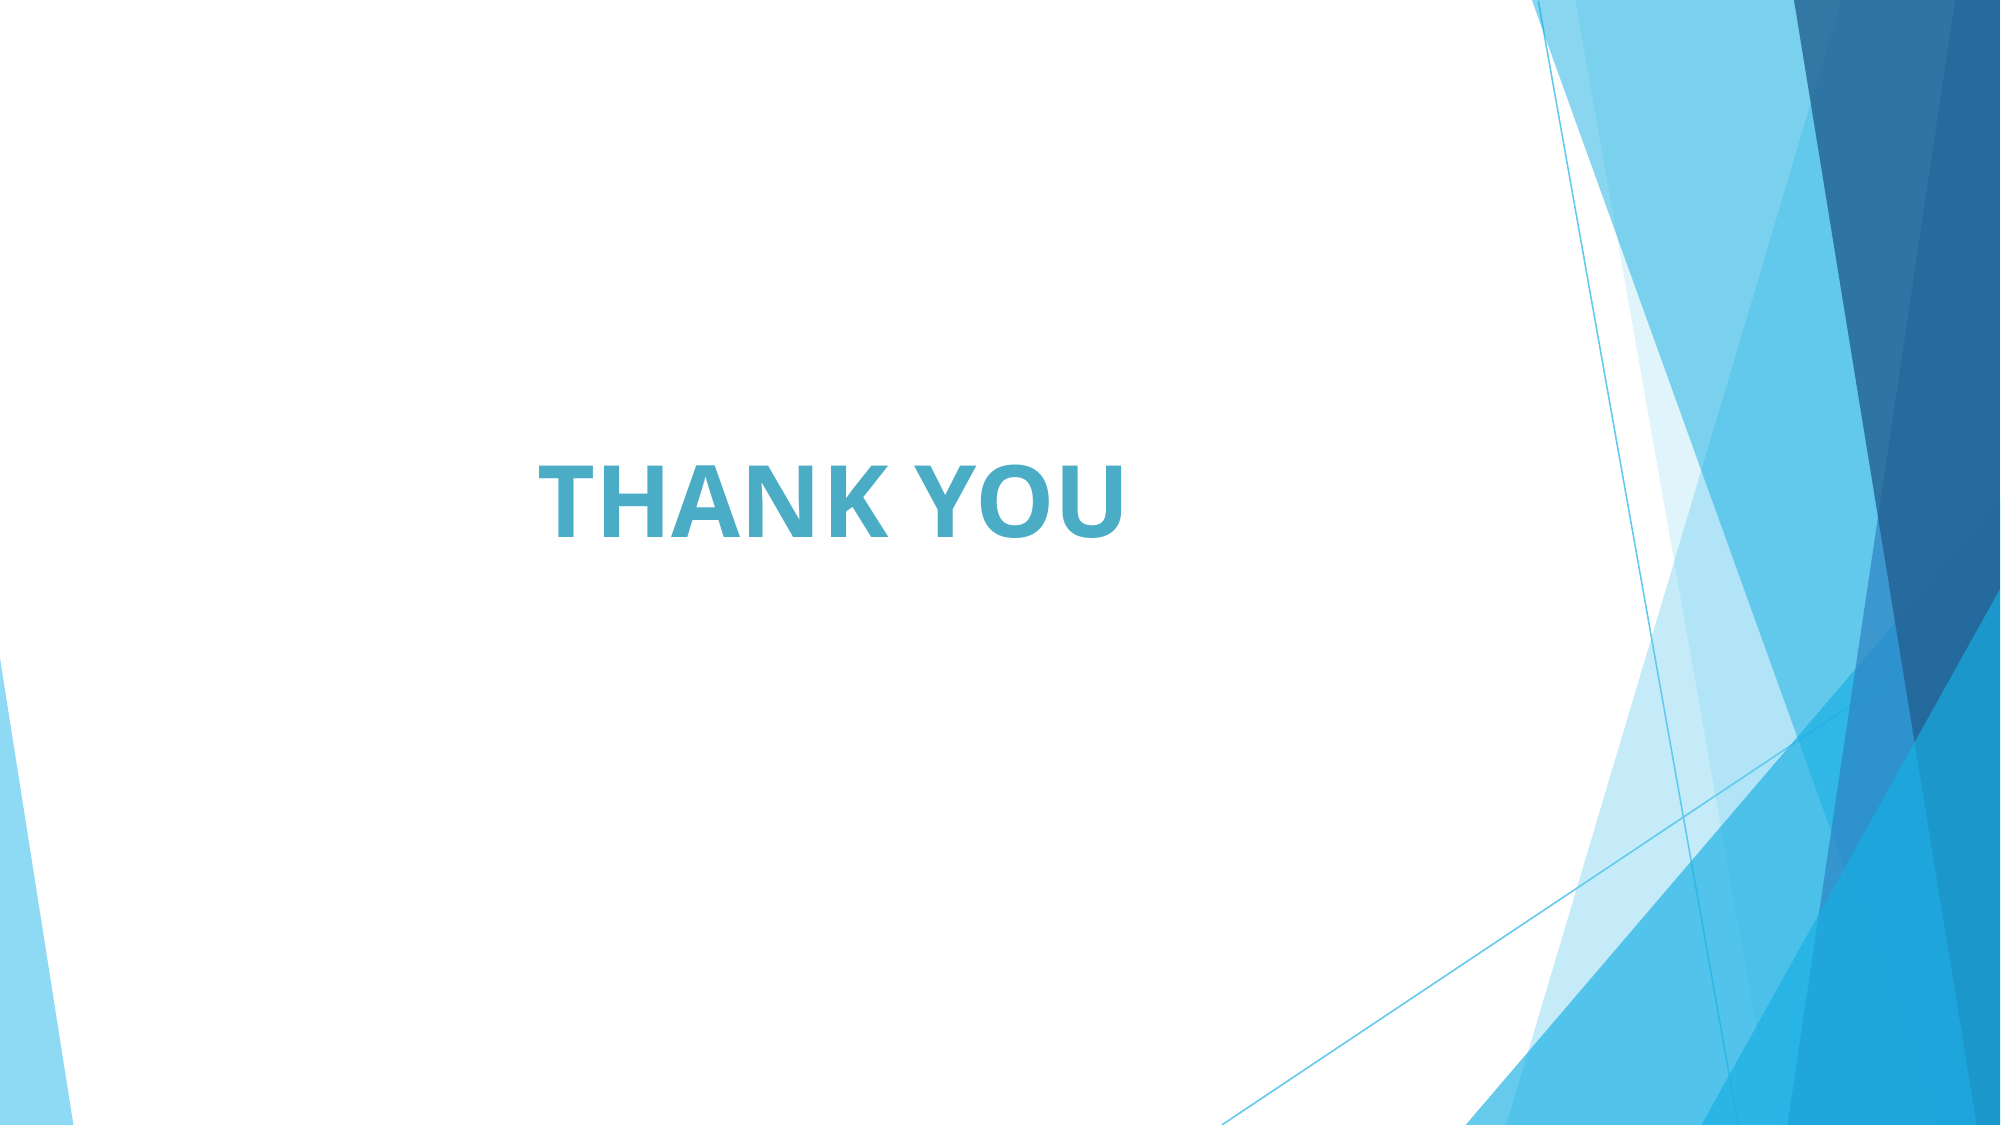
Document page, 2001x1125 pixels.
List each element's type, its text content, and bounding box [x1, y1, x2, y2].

title THANK YOU [537, 437, 2000, 562]
